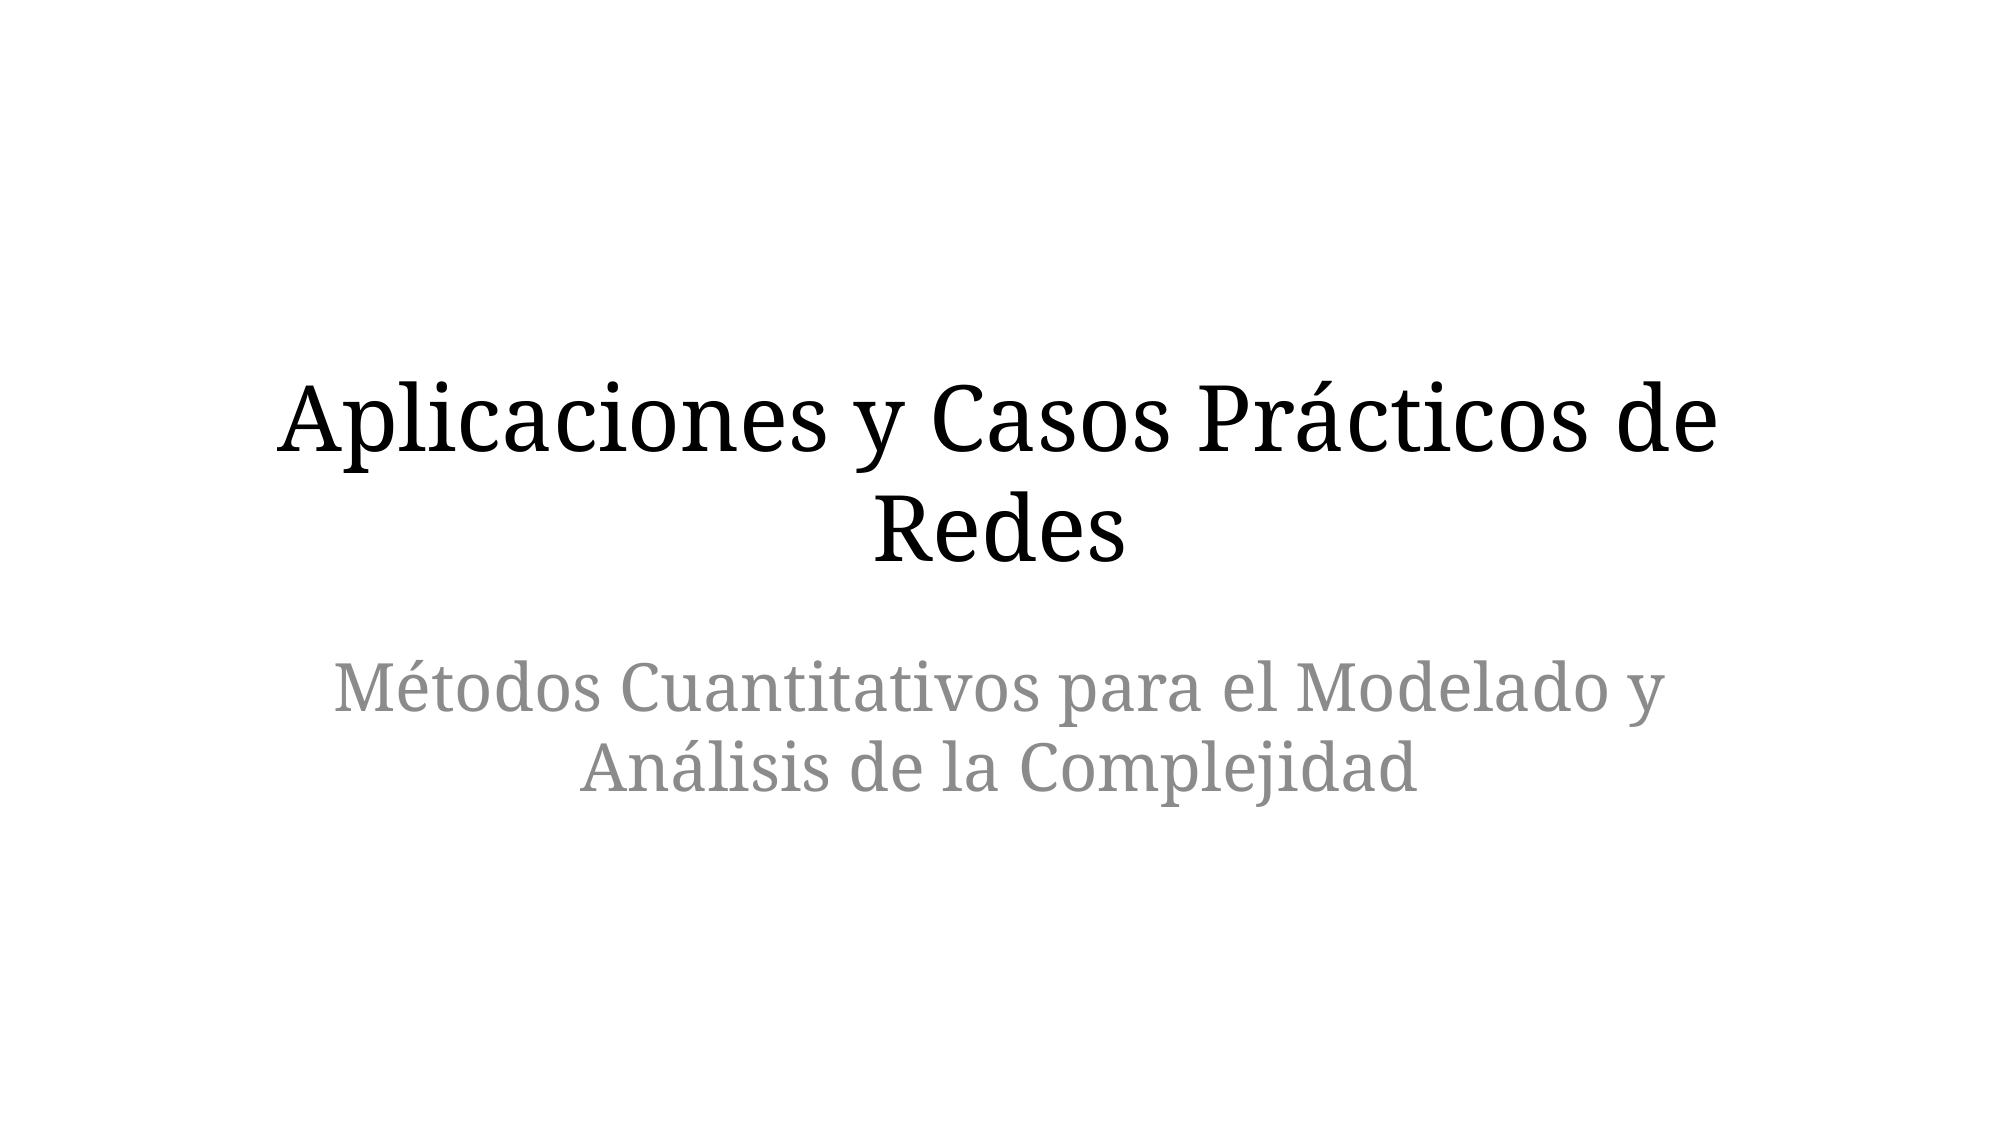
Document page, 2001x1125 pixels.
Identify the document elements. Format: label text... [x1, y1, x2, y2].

subtitle Métodos Cuantitativos para el Modelado y Análisis de la Complejidad [300, 637, 1700, 925]
title Aplicaciones y Casos Prácticos de Redes [150, 349, 1850, 591]
